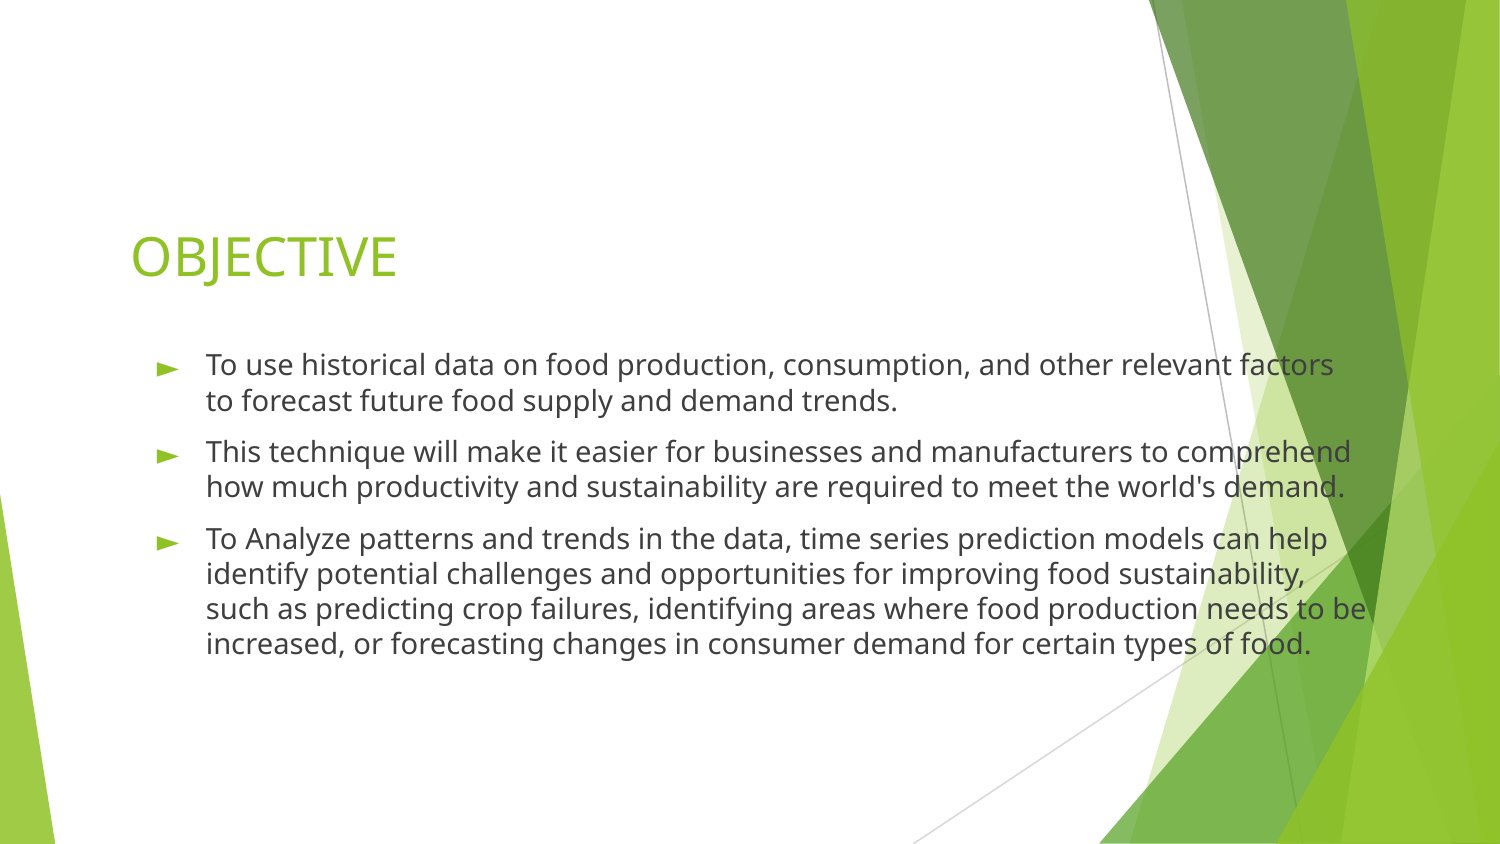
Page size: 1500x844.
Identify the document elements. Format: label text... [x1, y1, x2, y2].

title OBJECTIVE [119, 216, 1381, 305]
list To use historical data on food production, consumption, and other relevant factors to forecast future food supply and demand trends. This technique will make it easier for businesses and manufacturers to comprehend how much productivity and sustainability are required to meet the world's demand. To Analyze patterns and trends in the data, time series prediction models can help identify potential challenges and opportunities for improving food sustainability, such as predicting crop failures, identifying areas where food production needs to be increased, or forecasting changes in consumer demand for certain types of food. [119, 341, 1381, 712]
